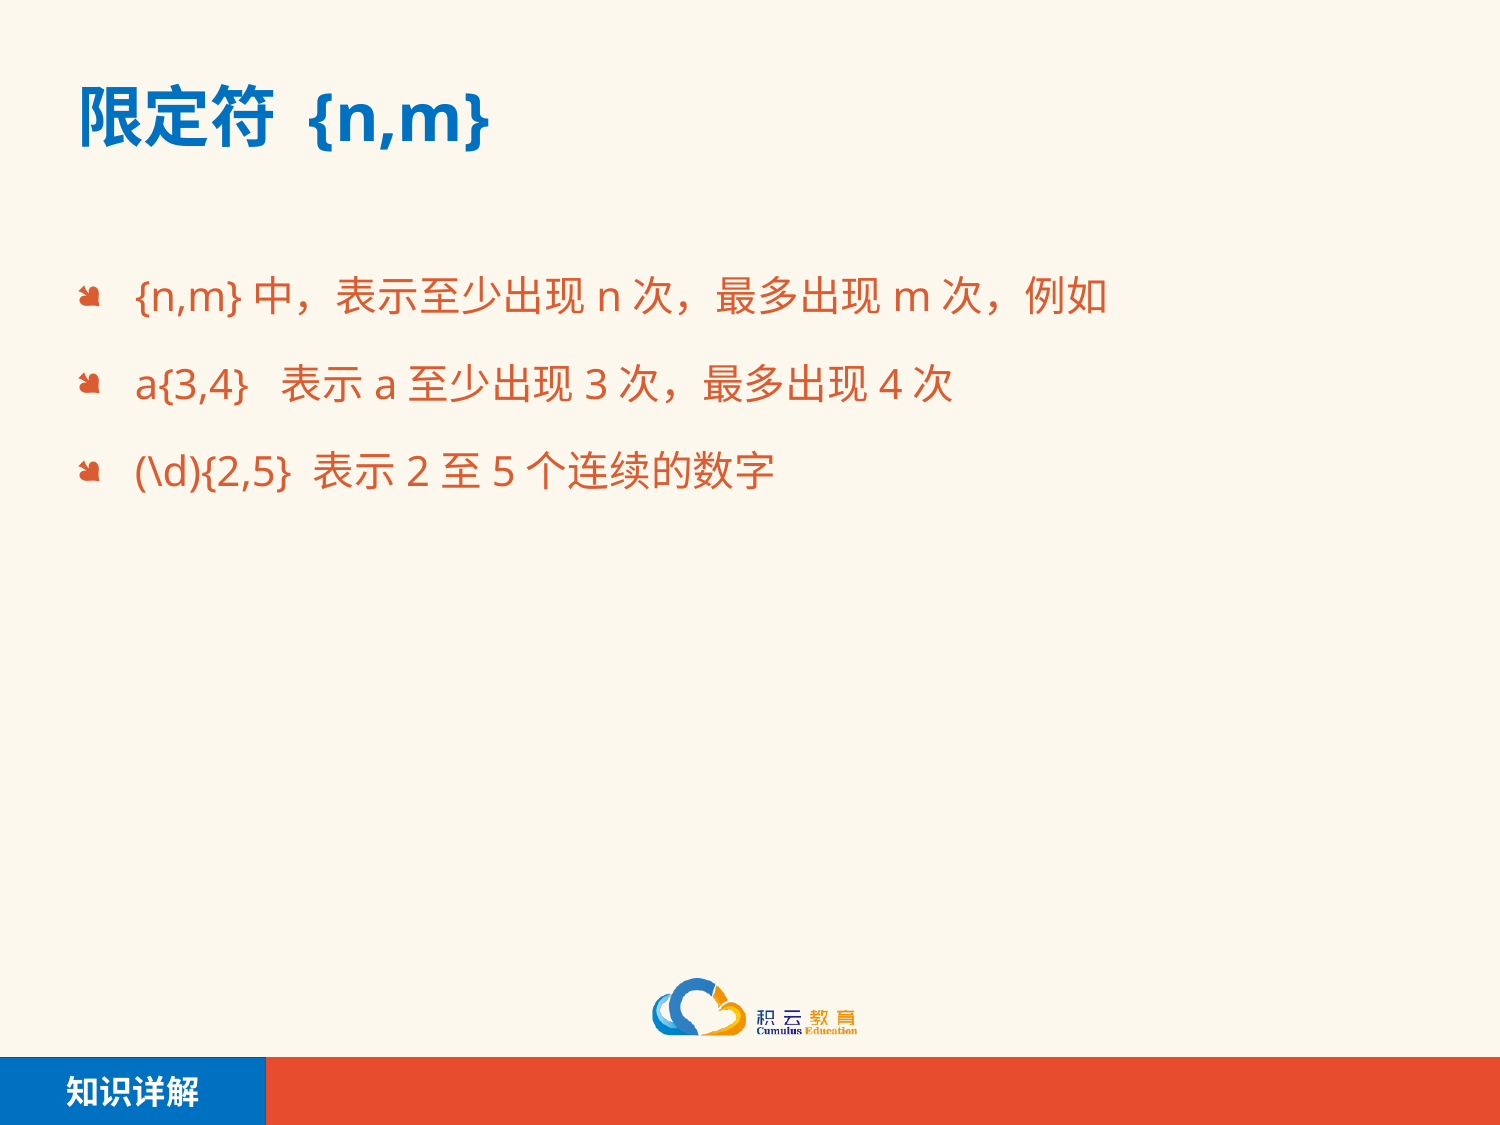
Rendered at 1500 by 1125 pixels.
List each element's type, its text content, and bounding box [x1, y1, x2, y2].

picture [643, 971, 869, 1044]
title 限定符 {n,m} [69, 55, 1431, 164]
list {n,m}中，表示至少出现n次，最多出现m次，例如 a{3,4} 表示a至少出现3次，最多出现4次 (\d){2,5} 表示2至5个连续的数字 [68, 237, 1430, 953]
